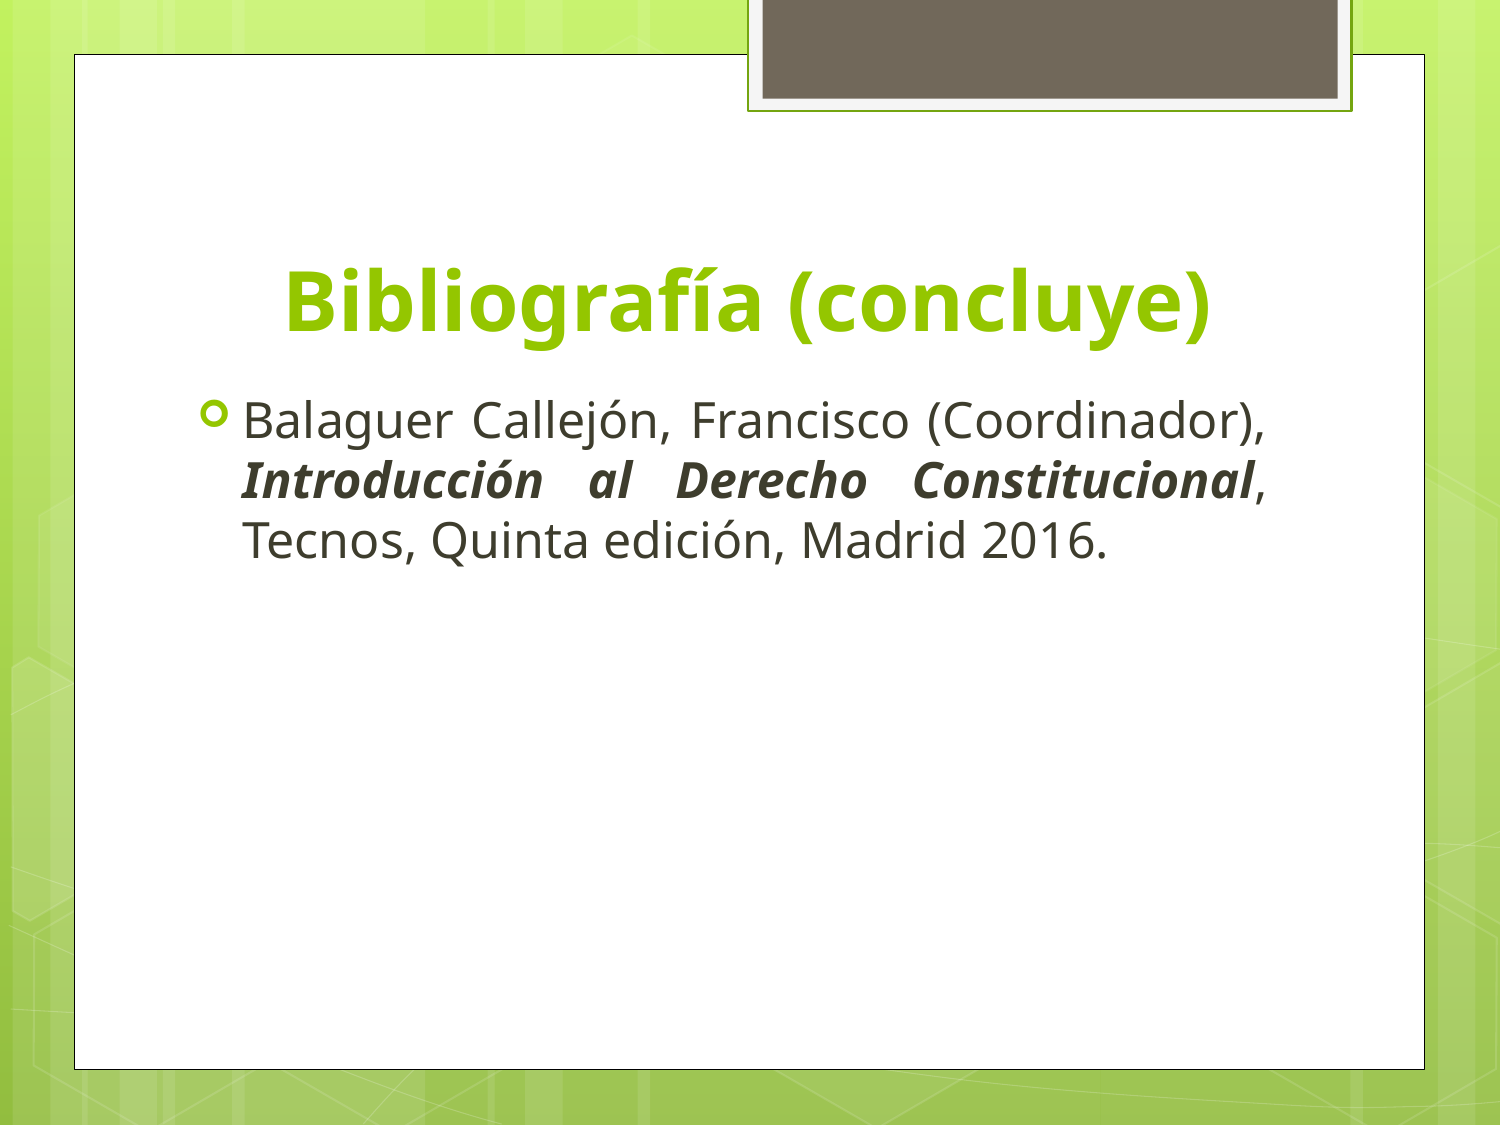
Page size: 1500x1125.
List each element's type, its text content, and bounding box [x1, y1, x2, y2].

list Balaguer Callejón, Francisco (Coordinador), Introducción al Derecho Constitucional, Tecnos, Quinta edición, Madrid 2016. [171, 381, 1283, 957]
title Bibliografía (concluye) [171, 168, 1324, 357]
